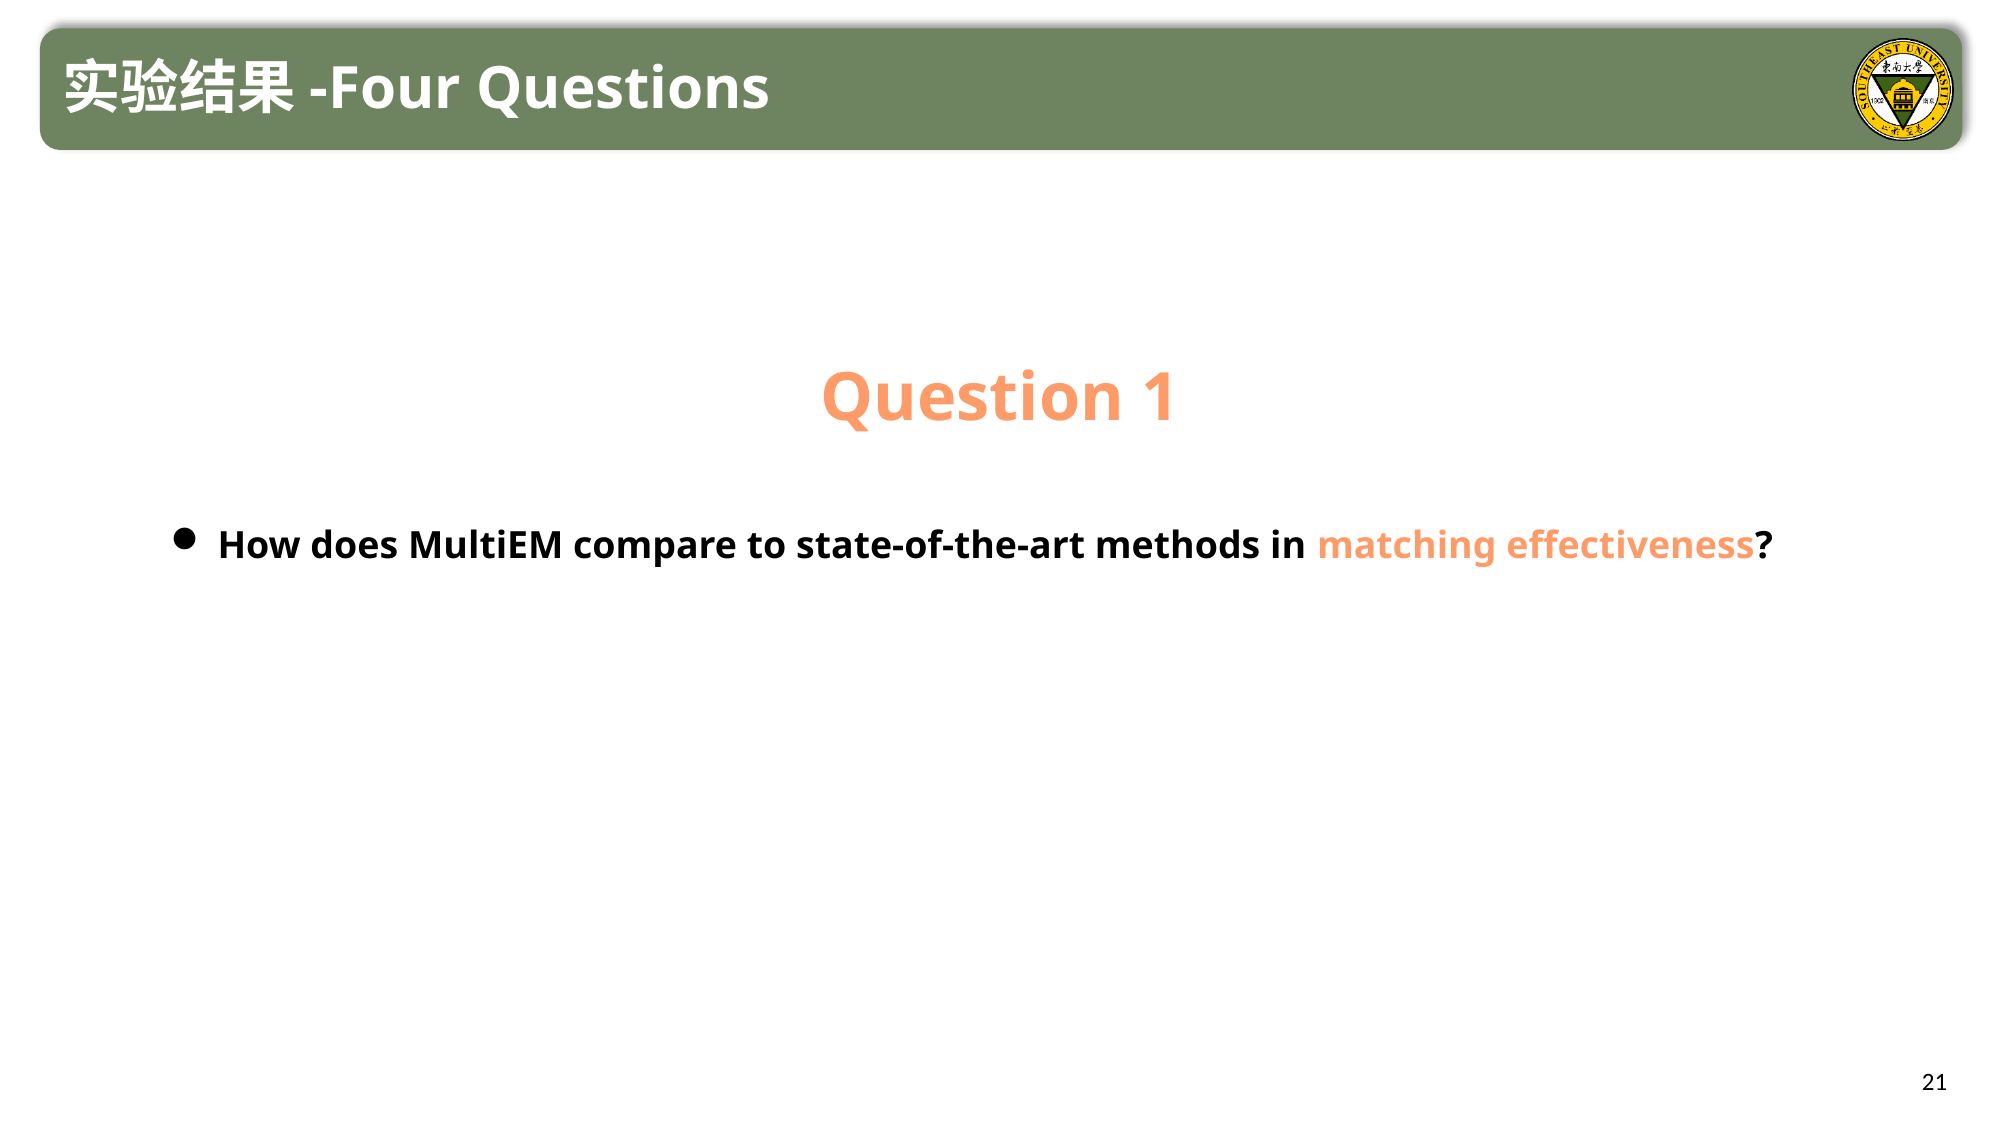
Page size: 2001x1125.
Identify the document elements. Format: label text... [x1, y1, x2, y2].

list 实验结果-Four Questions [47, 42, 1709, 136]
slide_number 21 [1843, 1051, 1963, 1111]
text_box How does MultiEM compare to state-of-the-art methods in matching effectiveness? [155, 490, 1844, 574]
text_box Question 1 [0, 306, 2000, 442]
picture [1852, 38, 1954, 141]
